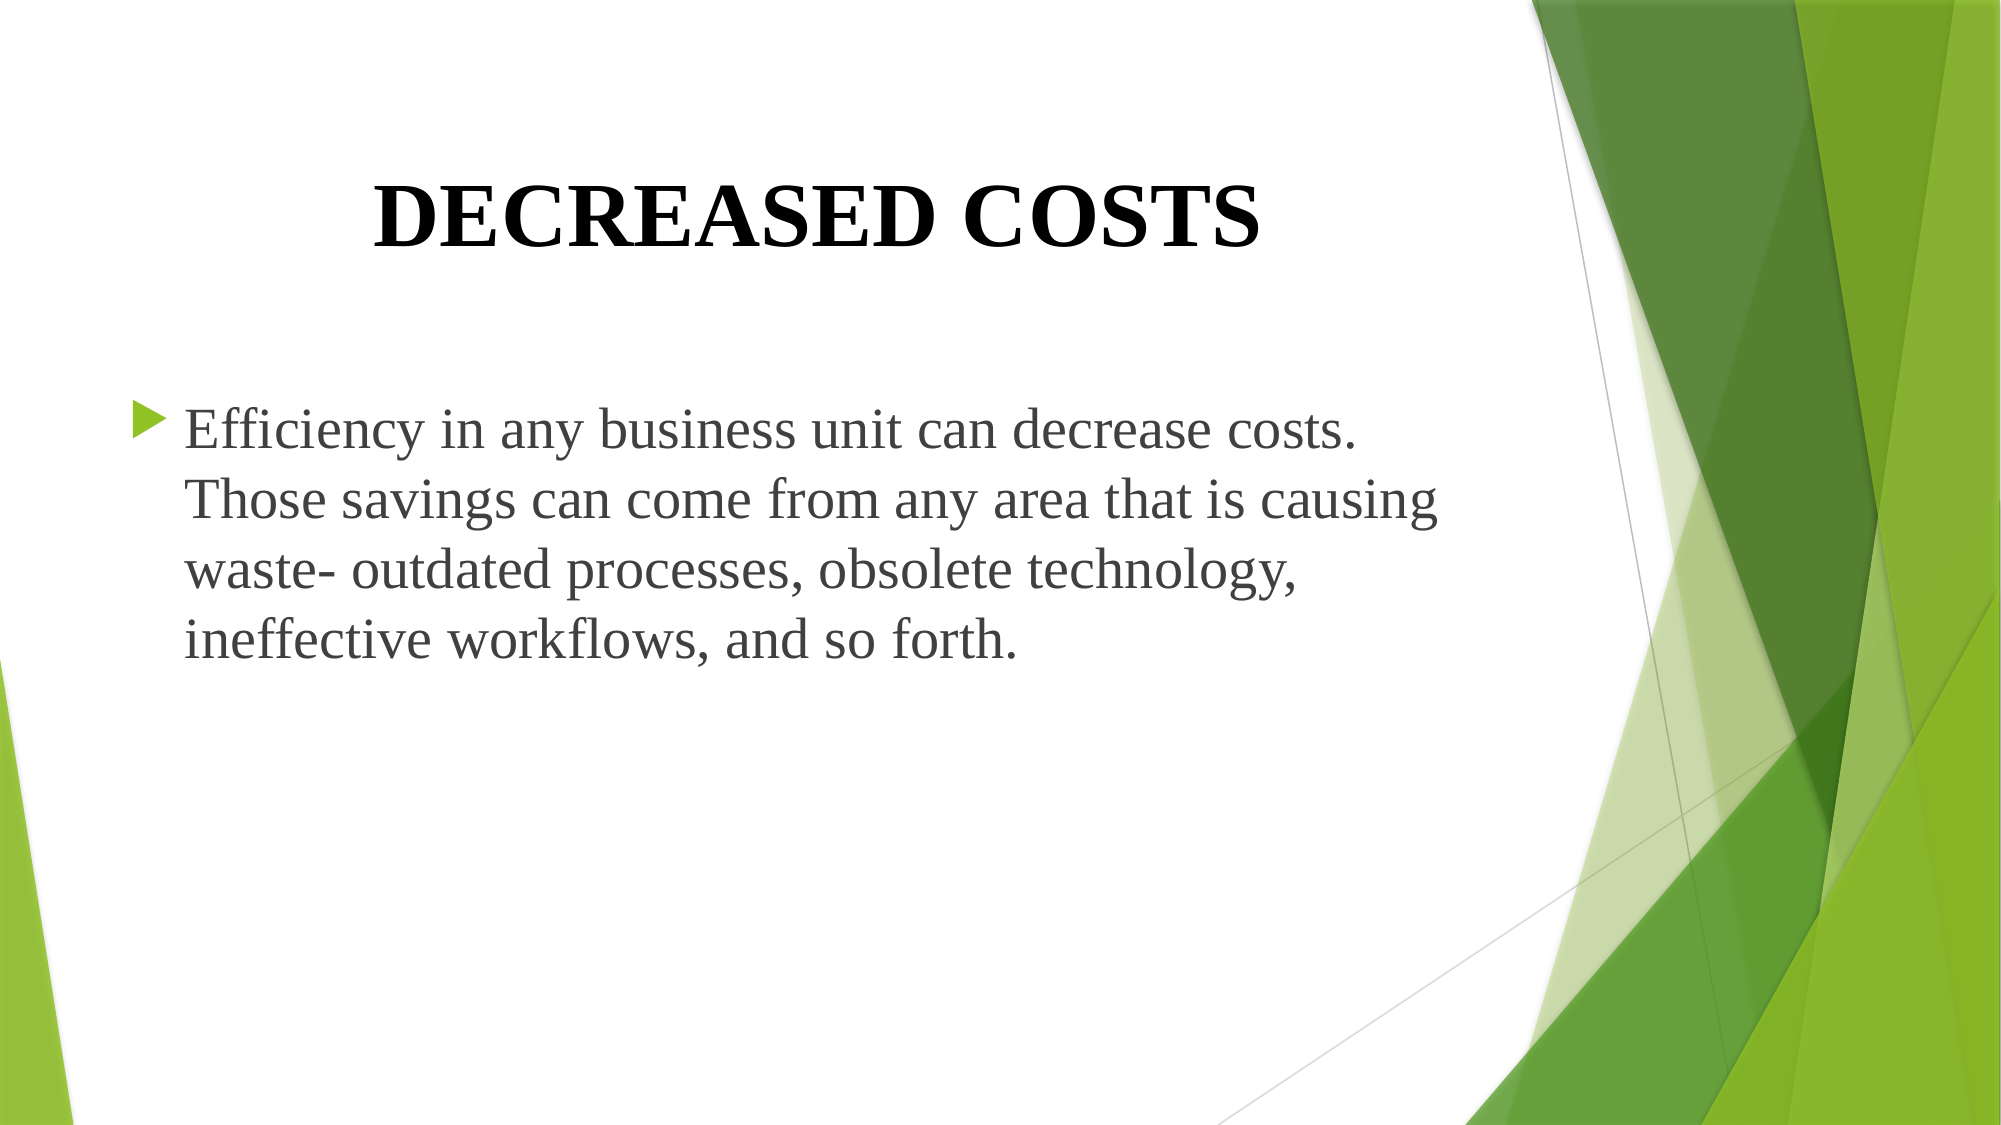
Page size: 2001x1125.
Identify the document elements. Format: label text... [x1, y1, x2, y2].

list Efficiency in any business unit can decrease costs. Those savings can come from any area that is causing waste- outdated processes, obsolete technology, ineffective workflows, and so forth. [113, 382, 1524, 753]
title DECREASED COSTS [113, 147, 1524, 329]
